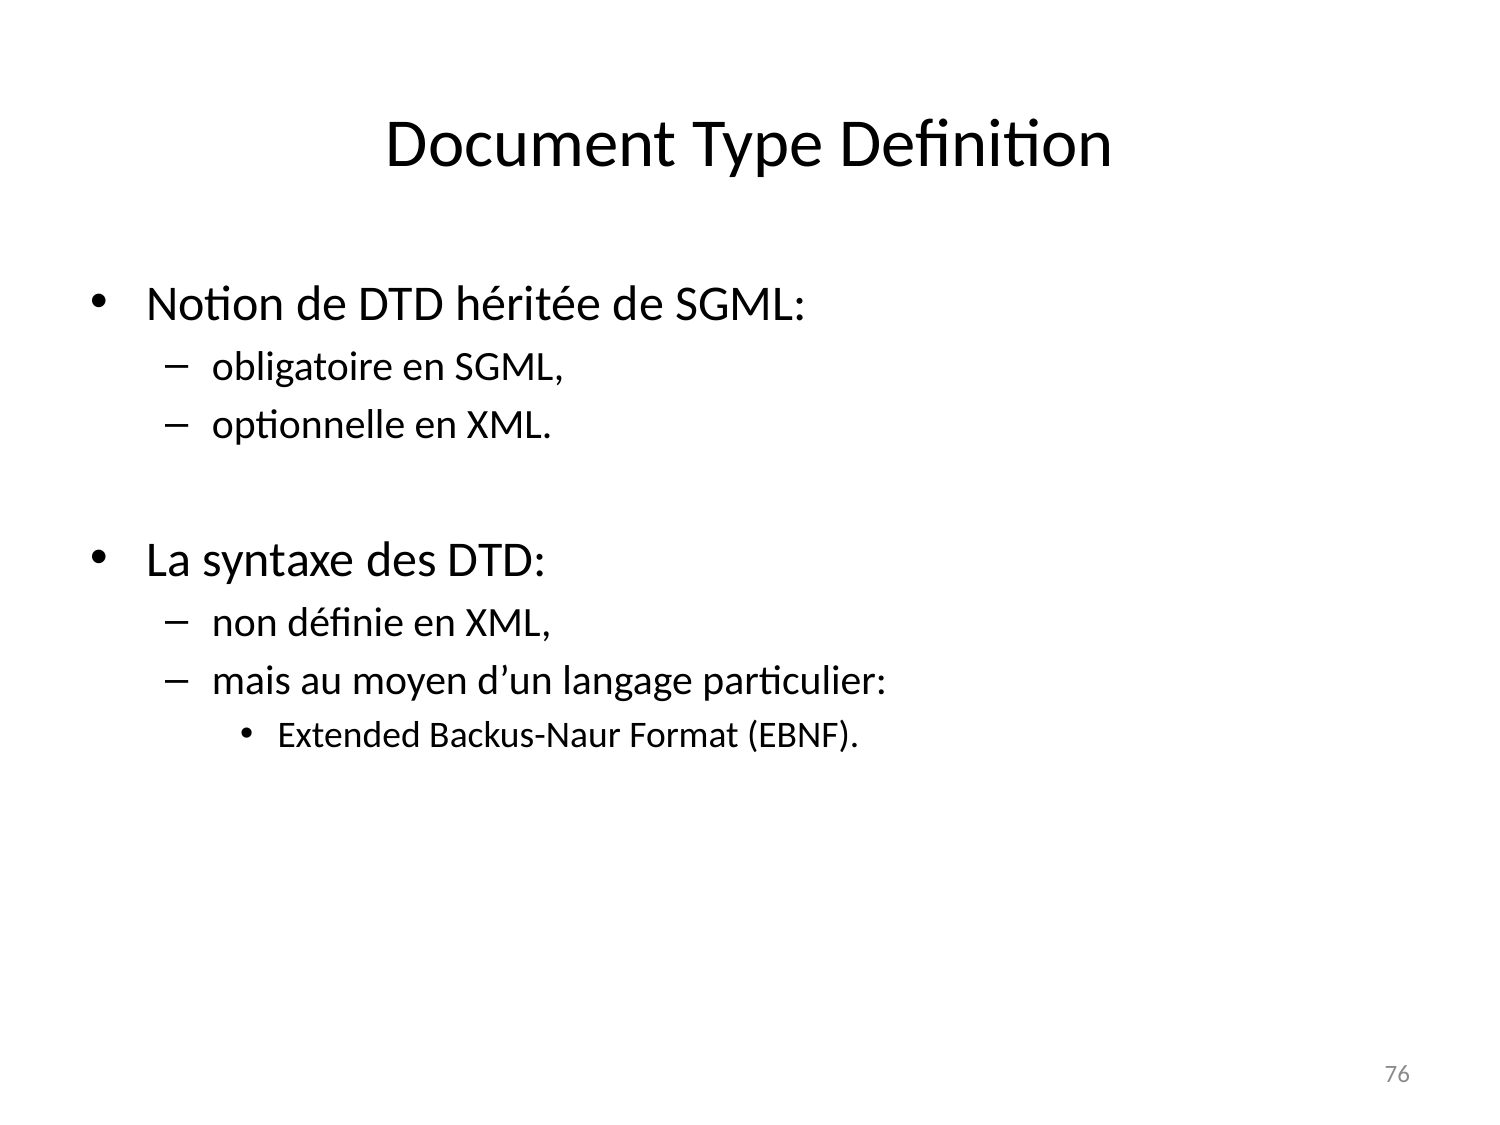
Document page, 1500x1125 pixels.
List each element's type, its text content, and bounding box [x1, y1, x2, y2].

slide_number 76 [1074, 1042, 1425, 1103]
list Notion de DTD héritée de SGML: obligatoire en SGML, optionnelle en XML. La syntaxe des DTD: non définie en XML, mais au moyen d’un langage particulier: Extended Backus-Naur Format (EBNF). [75, 262, 1425, 1005]
title Document Type Definition [75, 45, 1425, 233]
